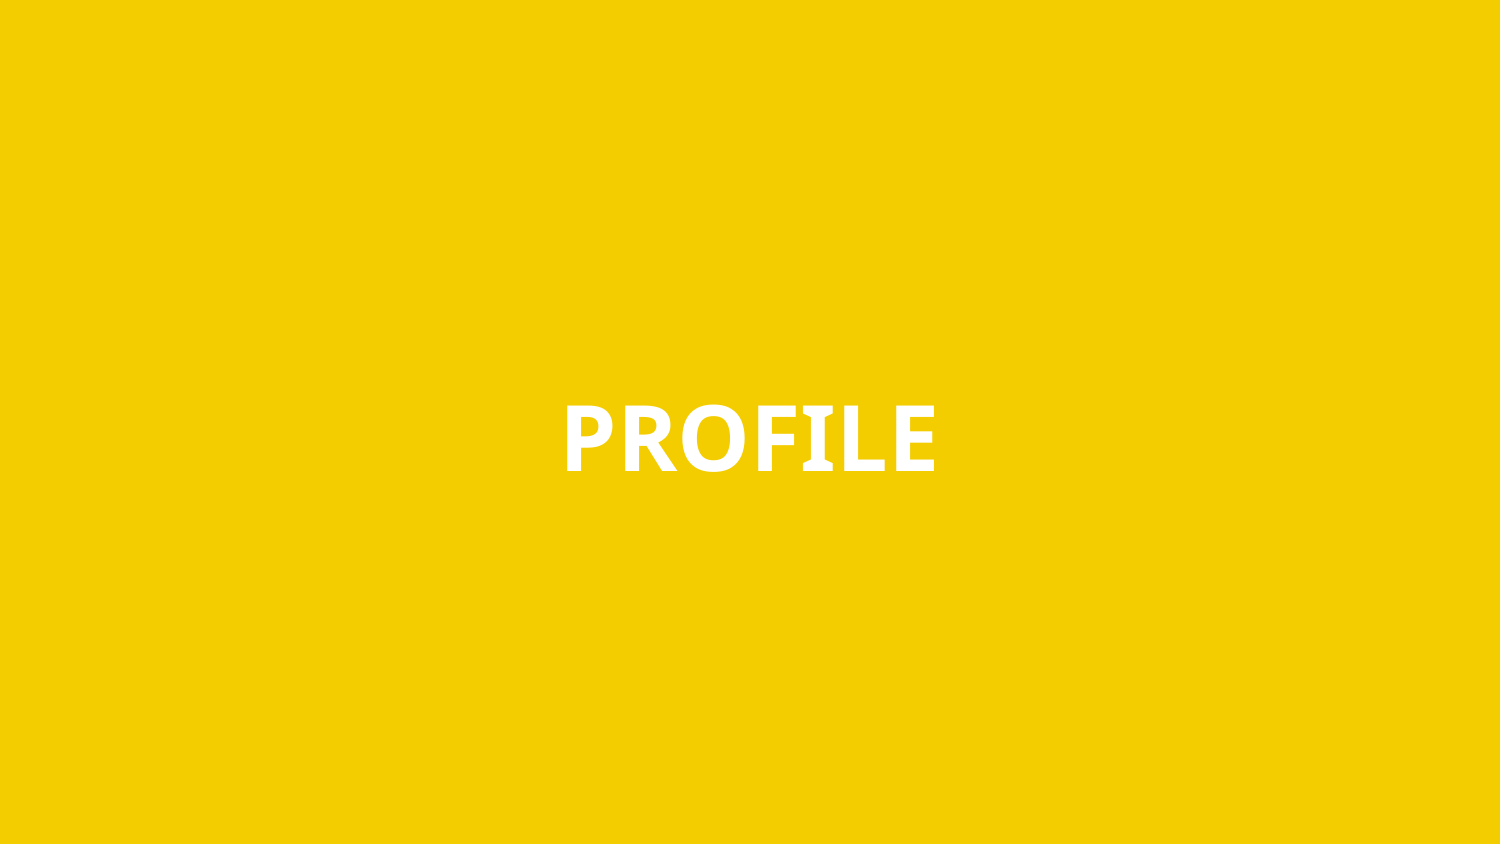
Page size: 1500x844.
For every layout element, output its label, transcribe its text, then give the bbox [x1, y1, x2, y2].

title PROFILE [449, 300, 1051, 569]
